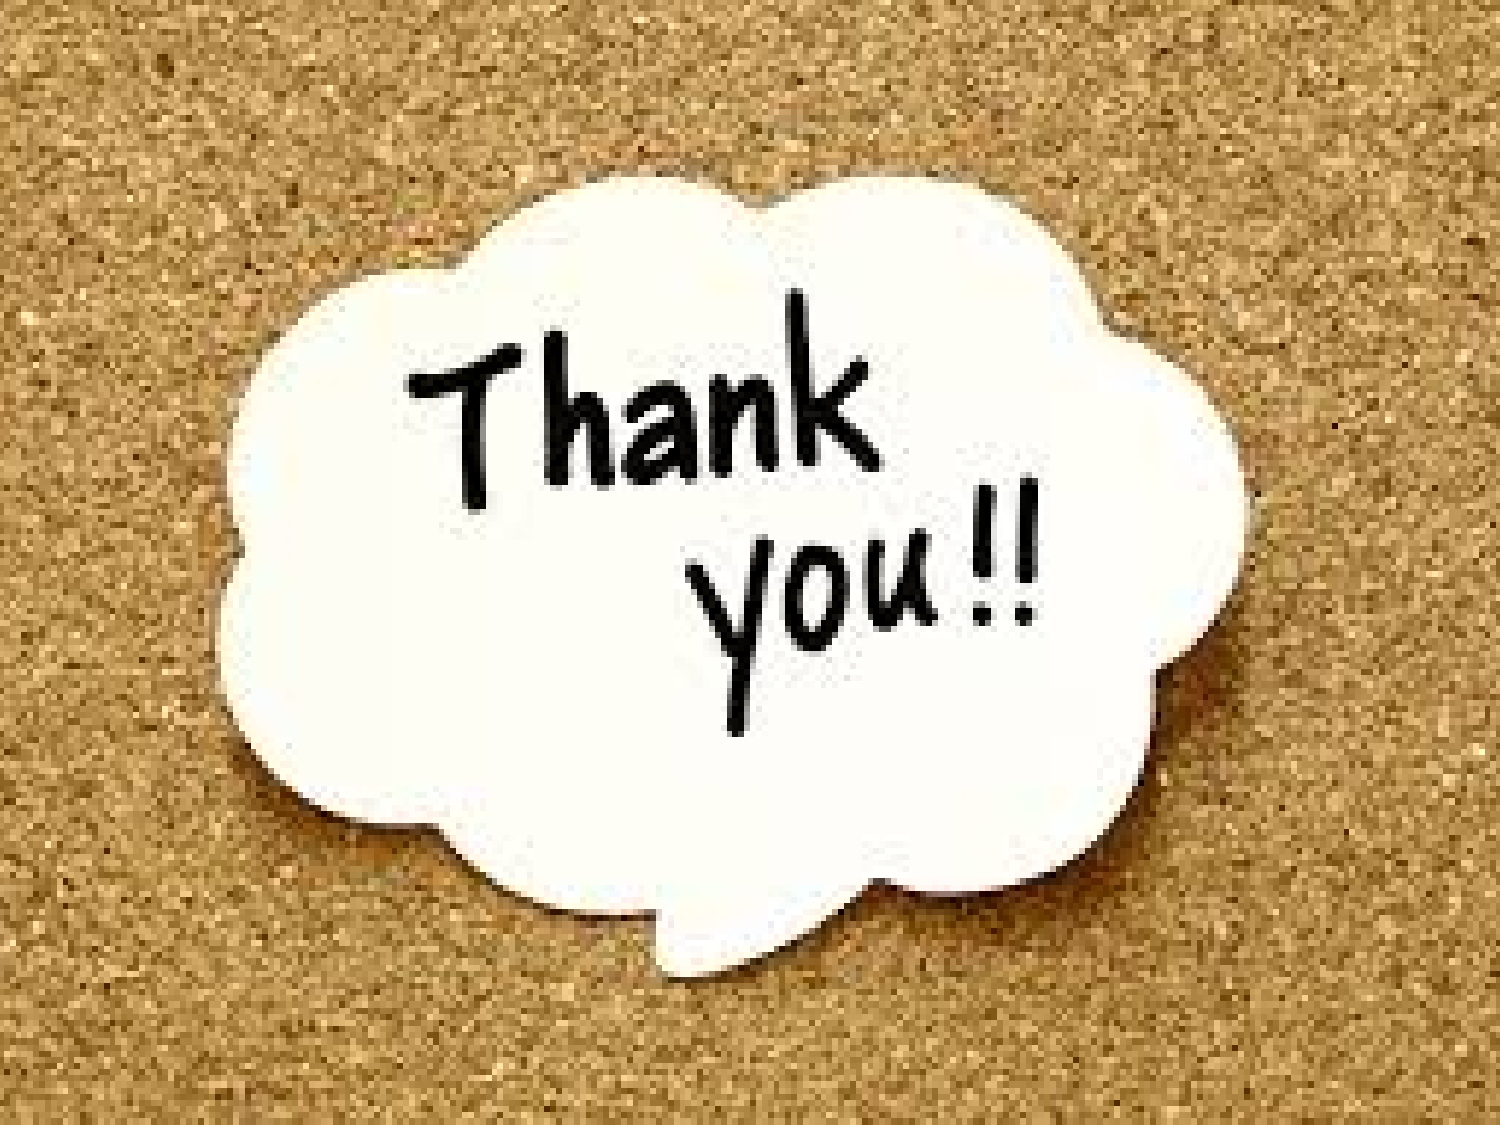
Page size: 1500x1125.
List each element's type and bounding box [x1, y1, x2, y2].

list [0, 0, 1500, 1125]
